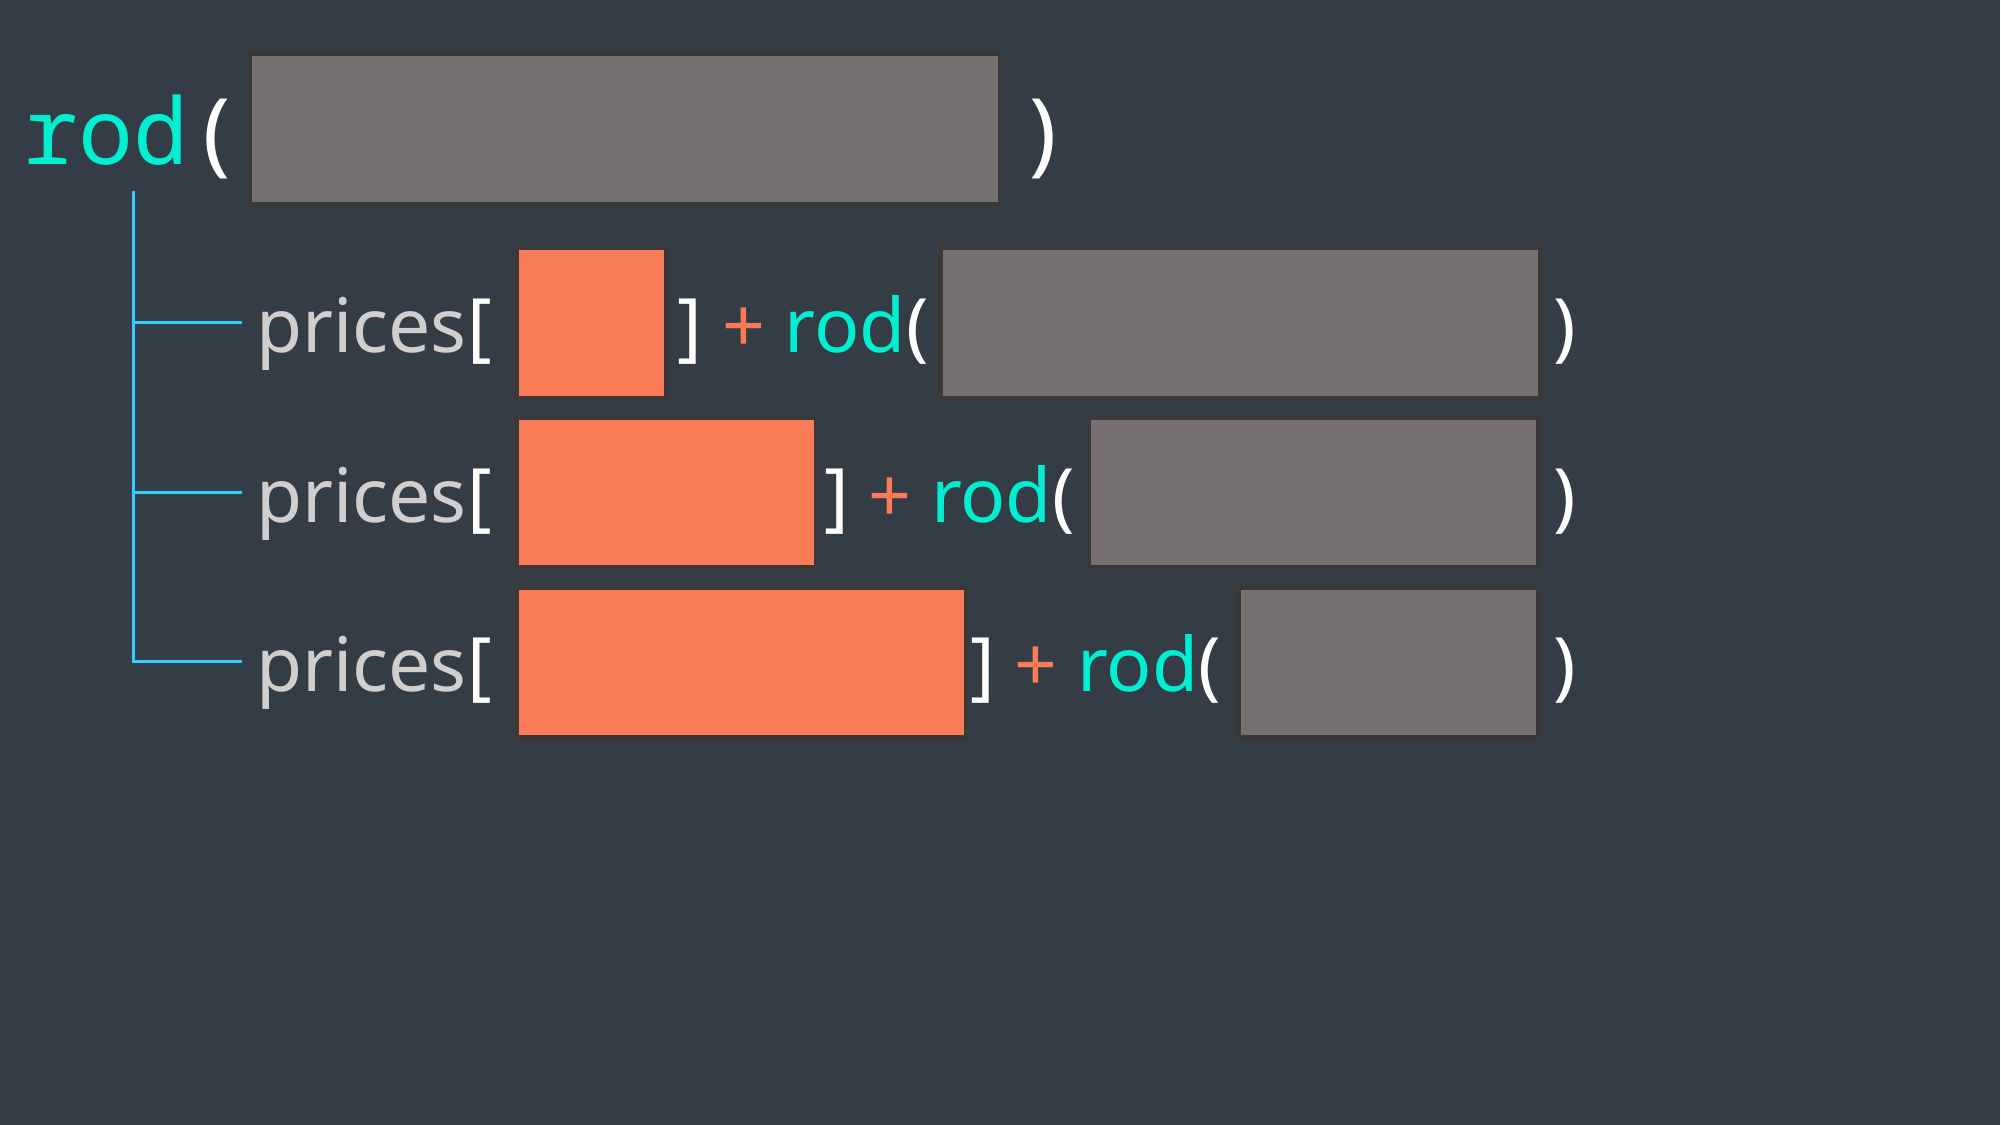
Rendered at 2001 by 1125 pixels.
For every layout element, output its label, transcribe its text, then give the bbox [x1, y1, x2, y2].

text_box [0, 373, 423, 482]
text_box [516, 375, 667, 399]
text_box [516, 587, 967, 738]
text_box ) [1538, 609, 1600, 715]
text_box [249, 54, 1000, 205]
text_box prices[ [241, 439, 736, 545]
text_box ) [999, 66, 1088, 191]
text_box ] + rod( [663, 270, 956, 375]
text_box prices[ [241, 609, 736, 715]
text_box [516, 248, 667, 270]
text_box prices[ [253, 270, 663, 375]
text_box ) [1538, 270, 1600, 375]
text_box [940, 248, 1541, 399]
text_box [516, 417, 817, 568]
text_box rod( [0, 66, 338, 191]
text_box [1238, 587, 1539, 738]
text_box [37, 288, 338, 373]
text_box ] + rod( [955, 609, 1249, 715]
text_box [1088, 417, 1539, 568]
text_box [121, 203, 253, 288]
text_box ) [1538, 439, 1600, 545]
text_box ] + rod( [809, 439, 1103, 545]
